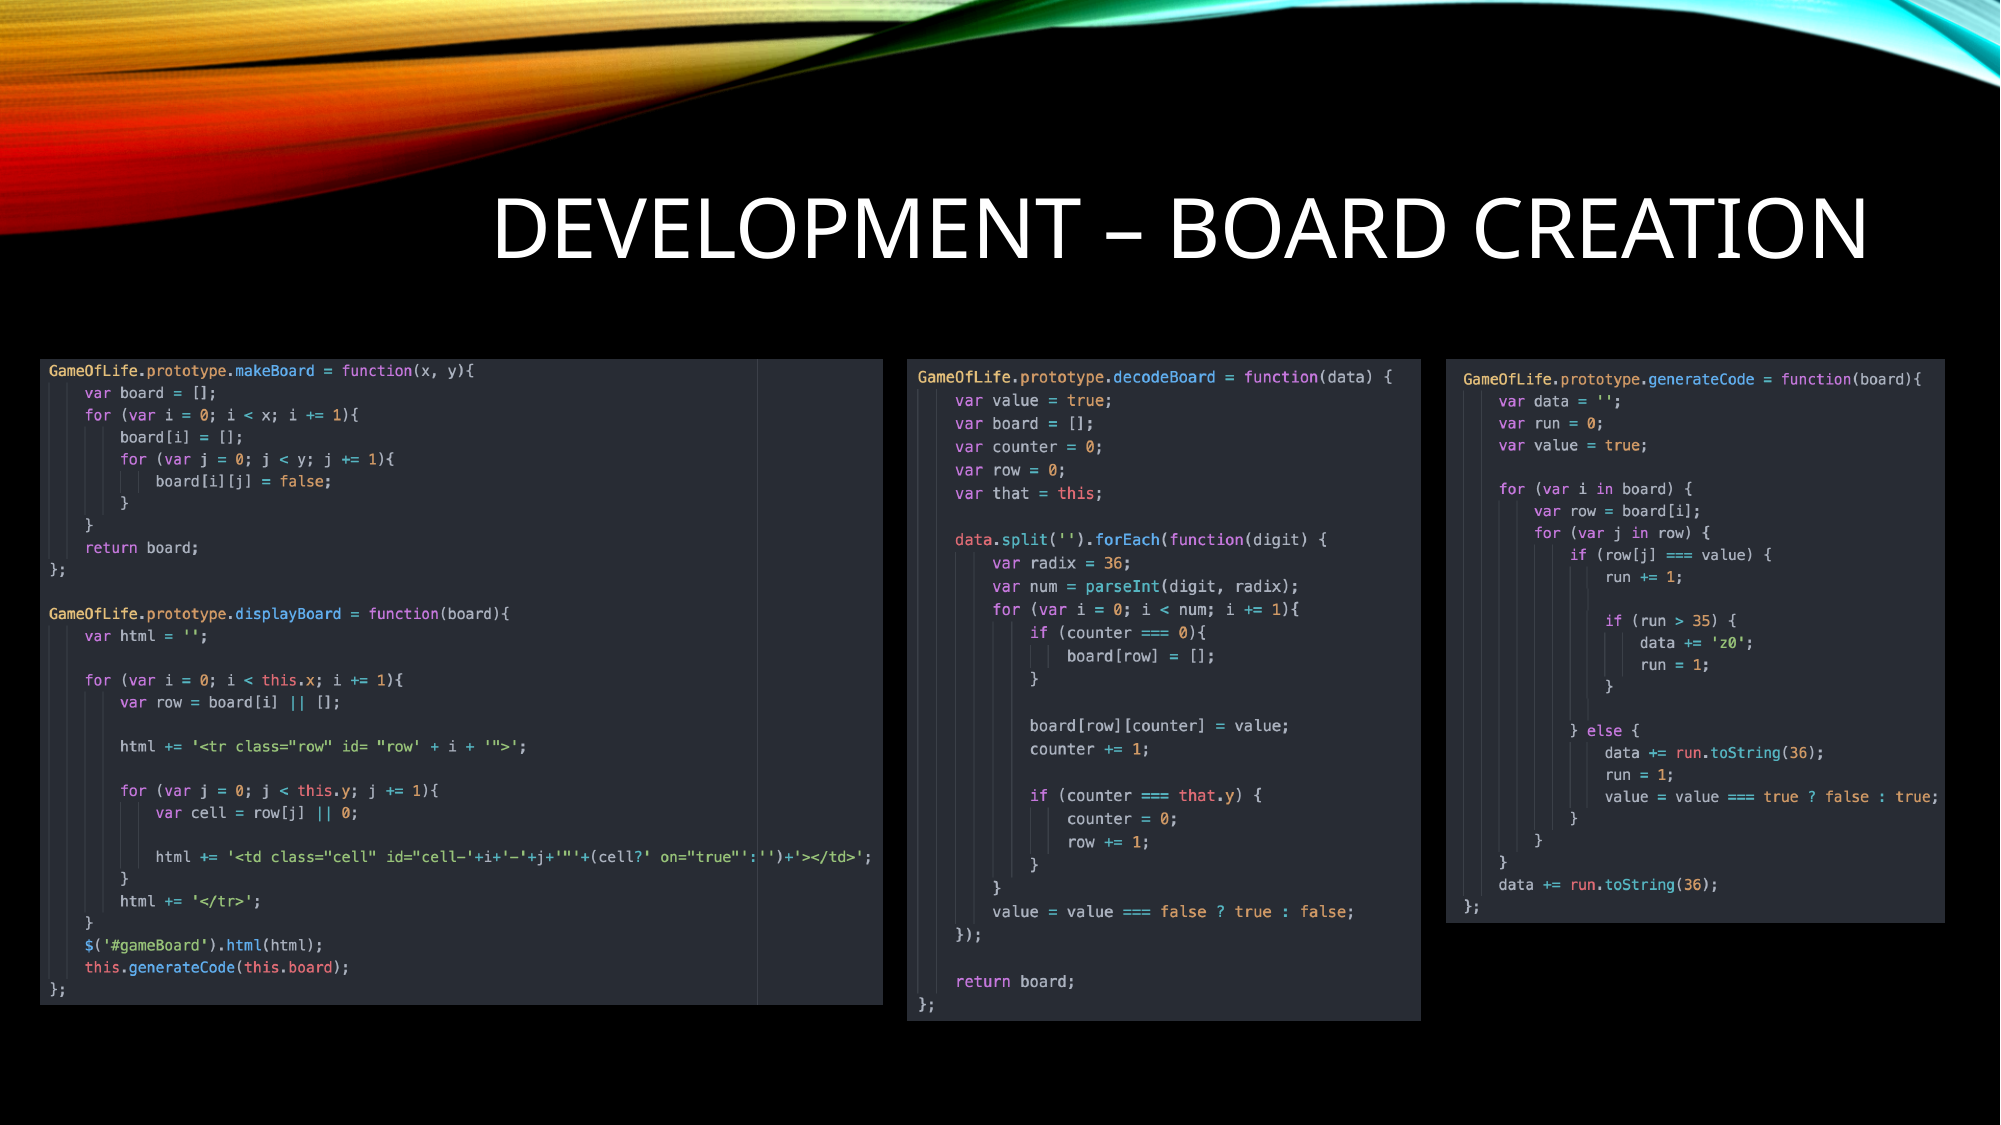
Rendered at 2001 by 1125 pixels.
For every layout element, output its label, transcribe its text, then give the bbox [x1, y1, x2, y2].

picture [40, 359, 883, 1005]
picture [0, 0, 2000, 237]
title Development – Board creation [380, 125, 1888, 338]
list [907, 359, 1422, 1021]
picture [1445, 359, 1945, 923]
